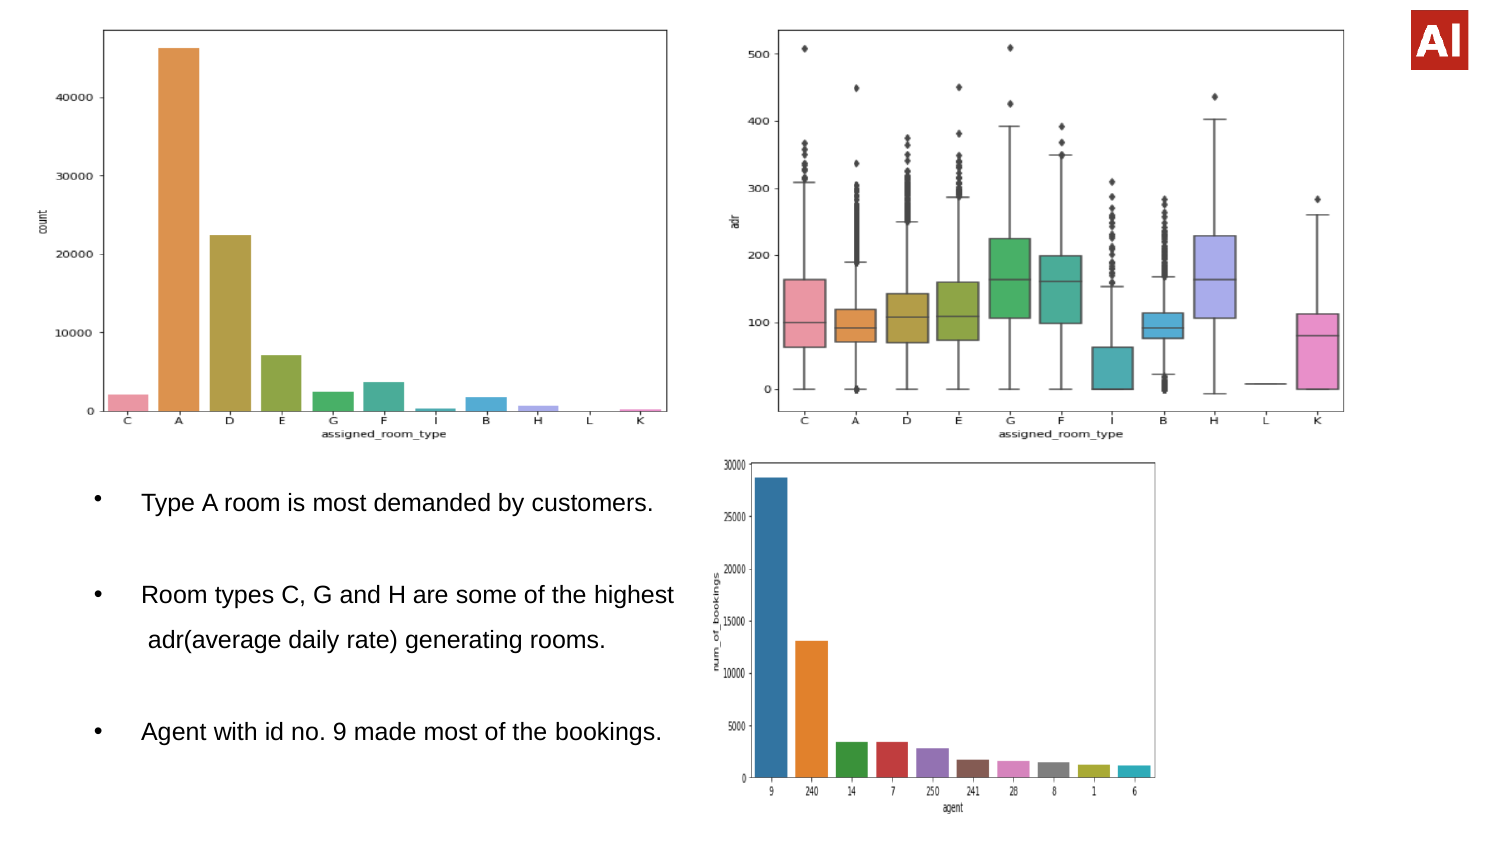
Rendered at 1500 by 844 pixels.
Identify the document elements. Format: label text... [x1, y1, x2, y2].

picture [1411, 10, 1469, 70]
text_box [36, 29, 1345, 440]
text_box [712, 459, 1156, 814]
text_box Type A room is most demanded by customers. Room types C, G and H are some of the highest adr(average daily rate) generating rooms. Agent with id no. 9 made most of the bookings. [91, 484, 676, 746]
